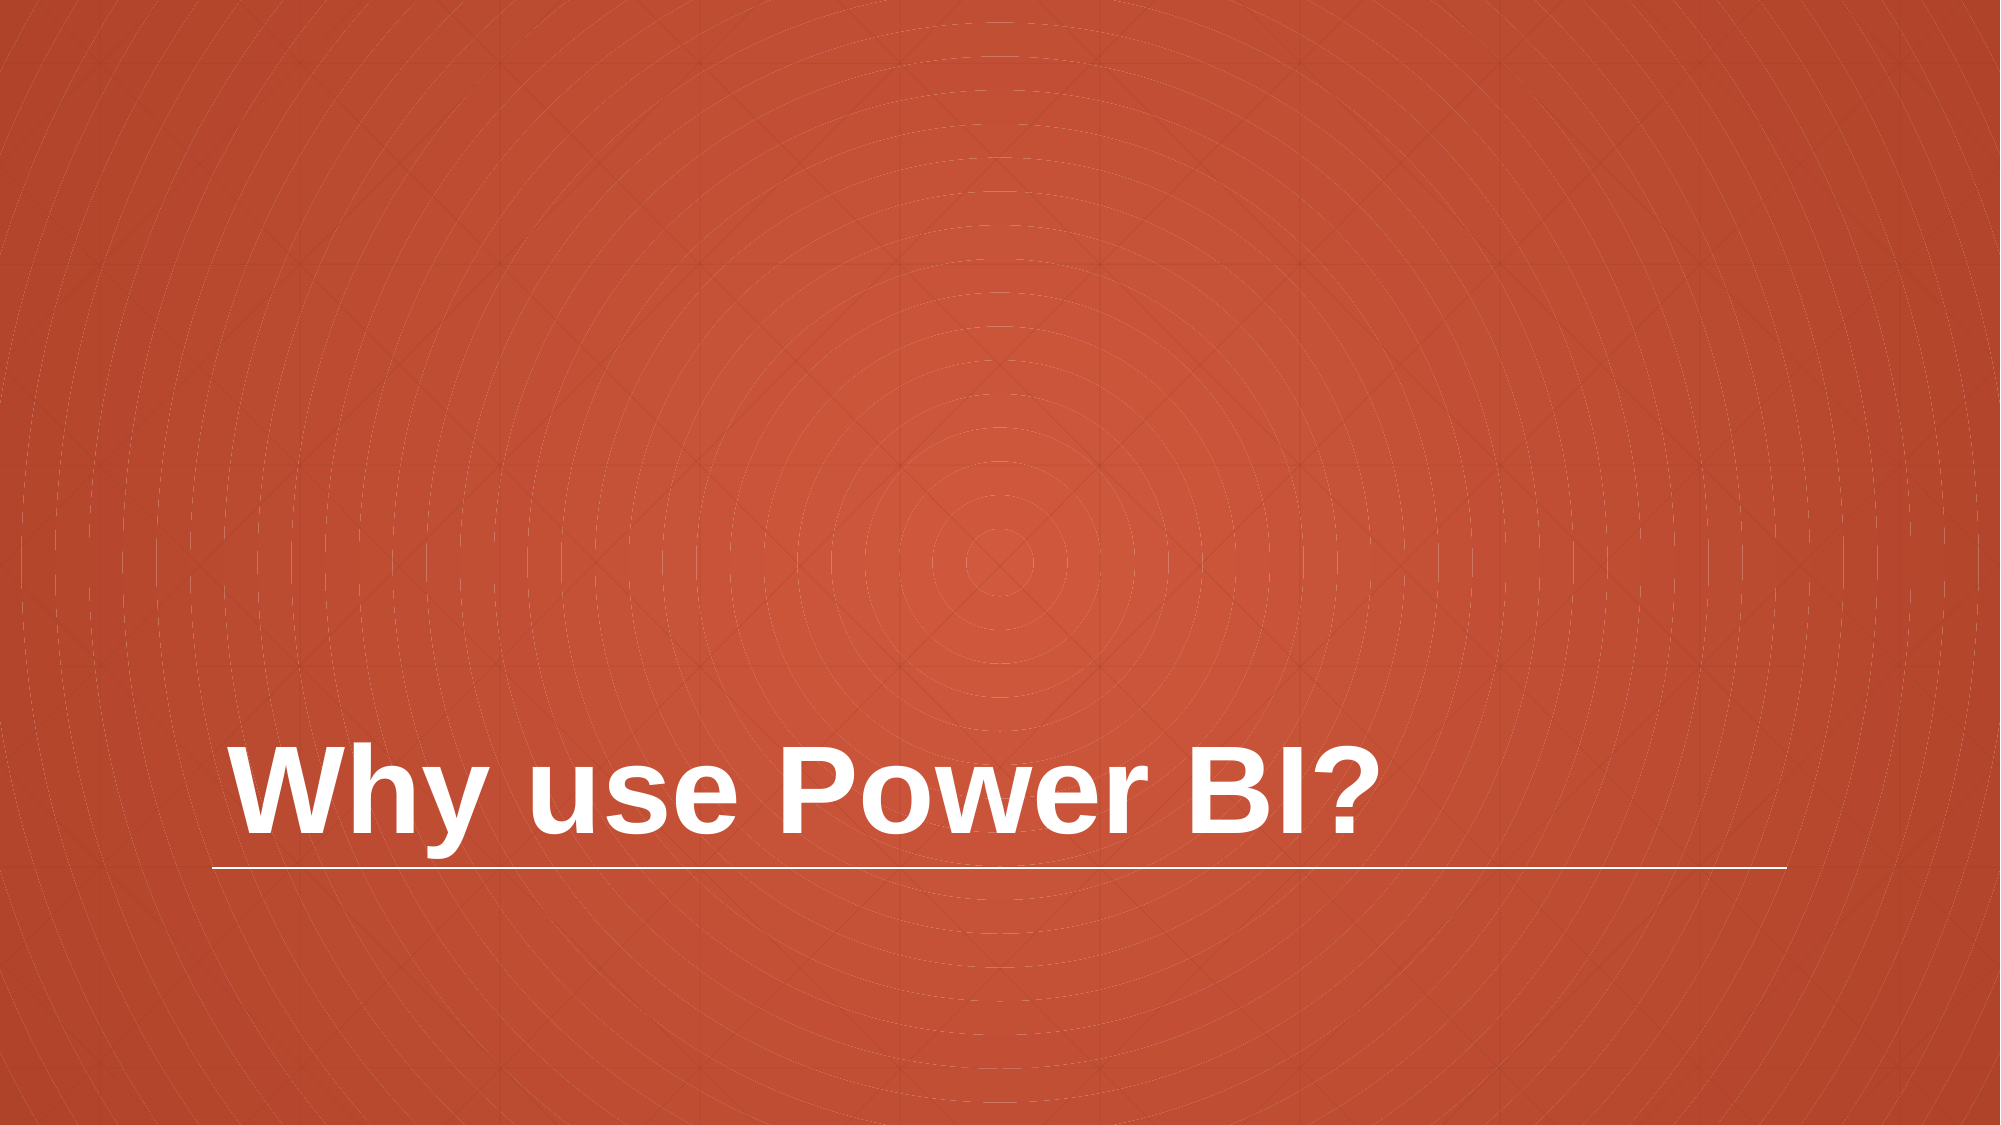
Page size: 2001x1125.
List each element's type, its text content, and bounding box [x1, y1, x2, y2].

title Why use Power BI? [212, 416, 1788, 867]
